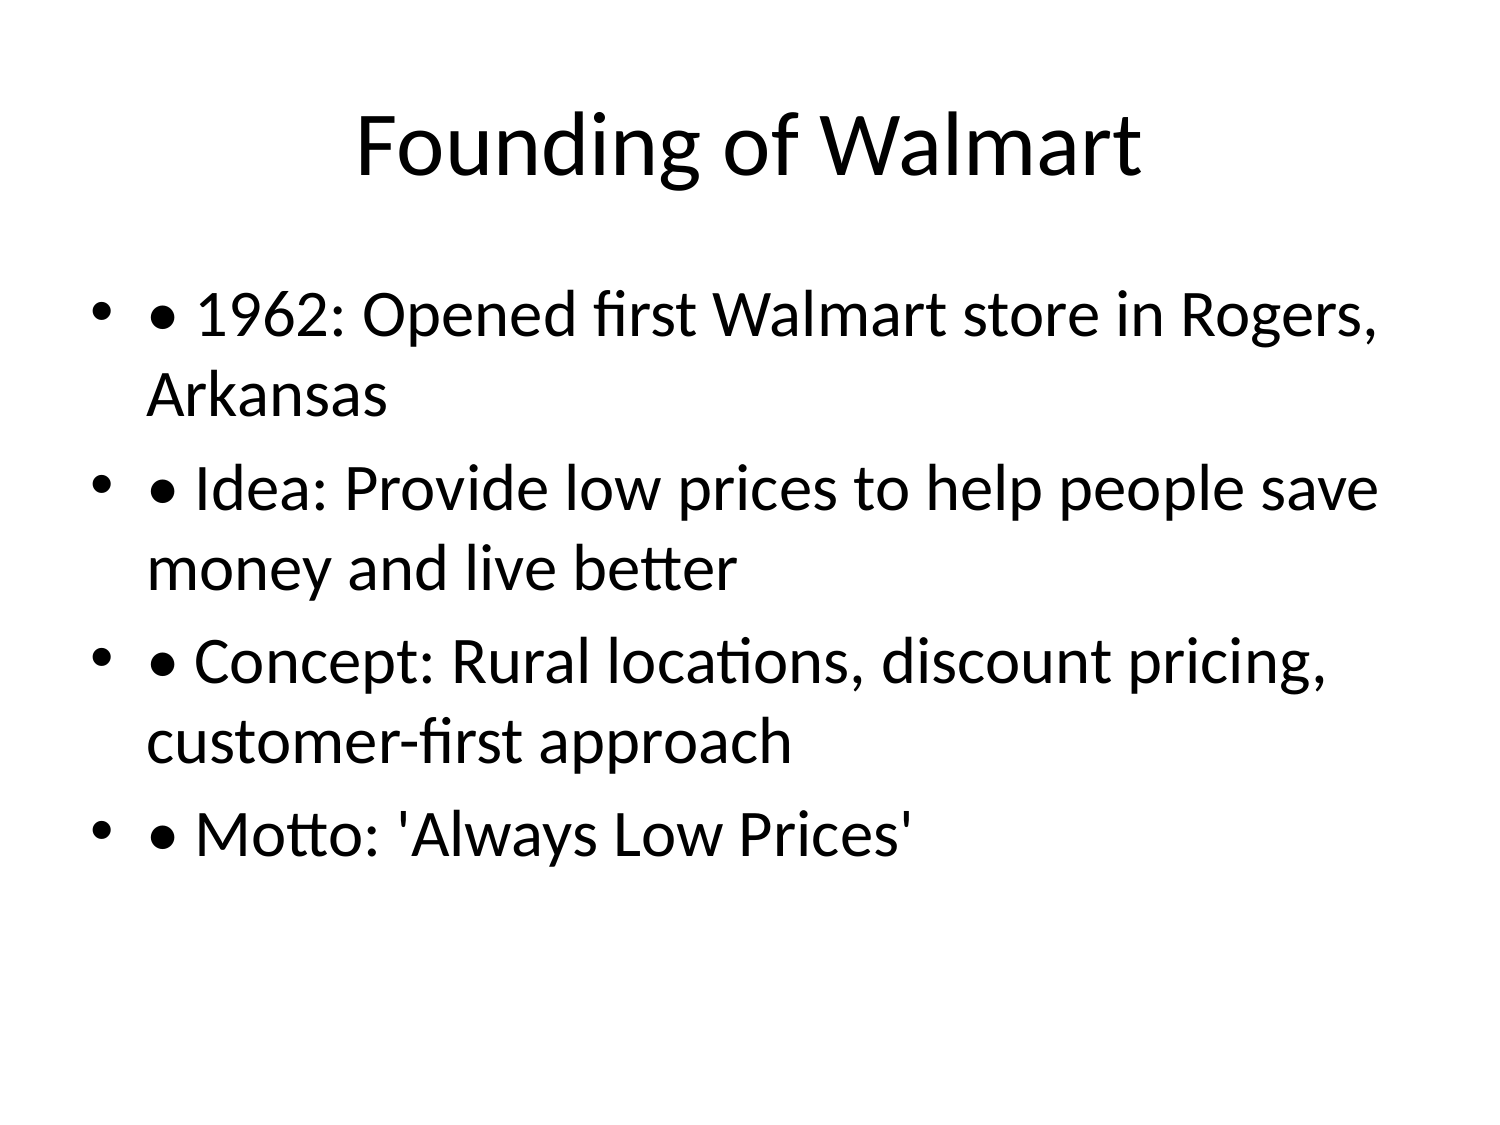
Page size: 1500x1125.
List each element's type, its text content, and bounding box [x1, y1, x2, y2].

title Founding of Walmart [75, 45, 1425, 233]
list • 1962: Opened first Walmart store in Rogers, Arkansas • Idea: Provide low prices to help people save money and live better • Concept: Rural locations, discount pricing, customer-first approach • Motto: 'Always Low Prices' [75, 262, 1425, 1005]
